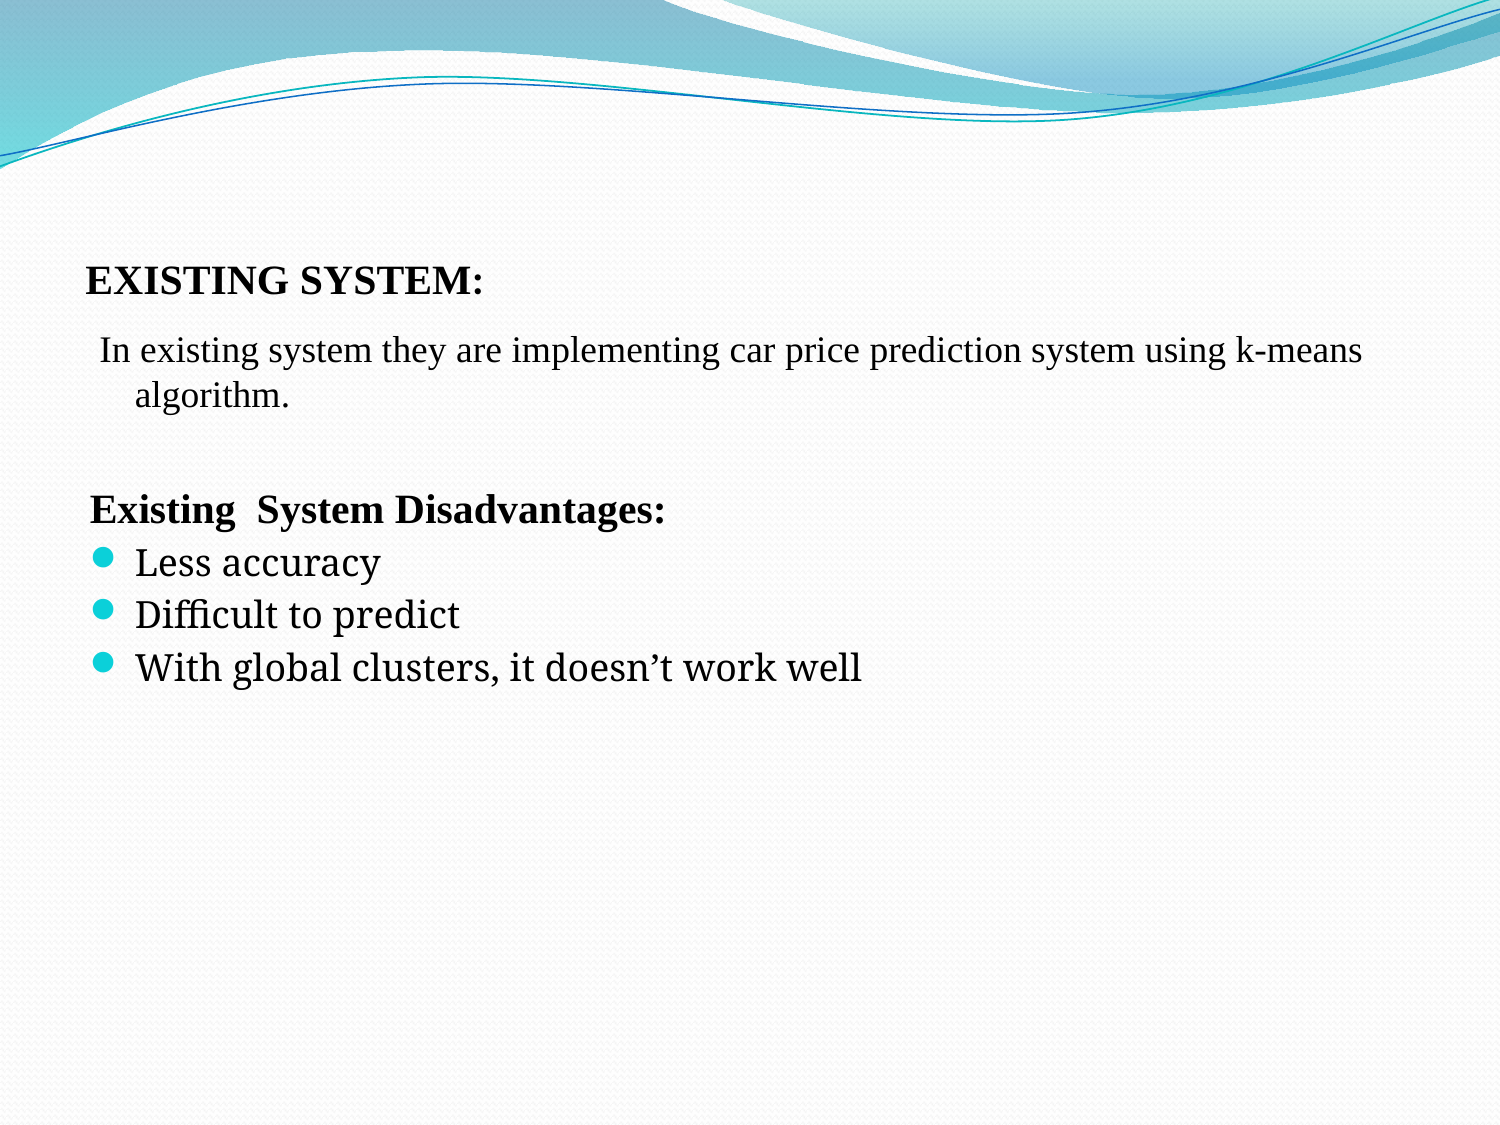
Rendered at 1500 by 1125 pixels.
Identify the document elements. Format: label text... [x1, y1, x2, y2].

title EXISTING SYSTEM: [75, 115, 1425, 303]
list In existing system they are implementing car price prediction system using k-means algorithm. Existing System Disadvantages: Less accuracy Difficult to predict With global clusters, it doesn’t work well [75, 317, 1425, 1038]
